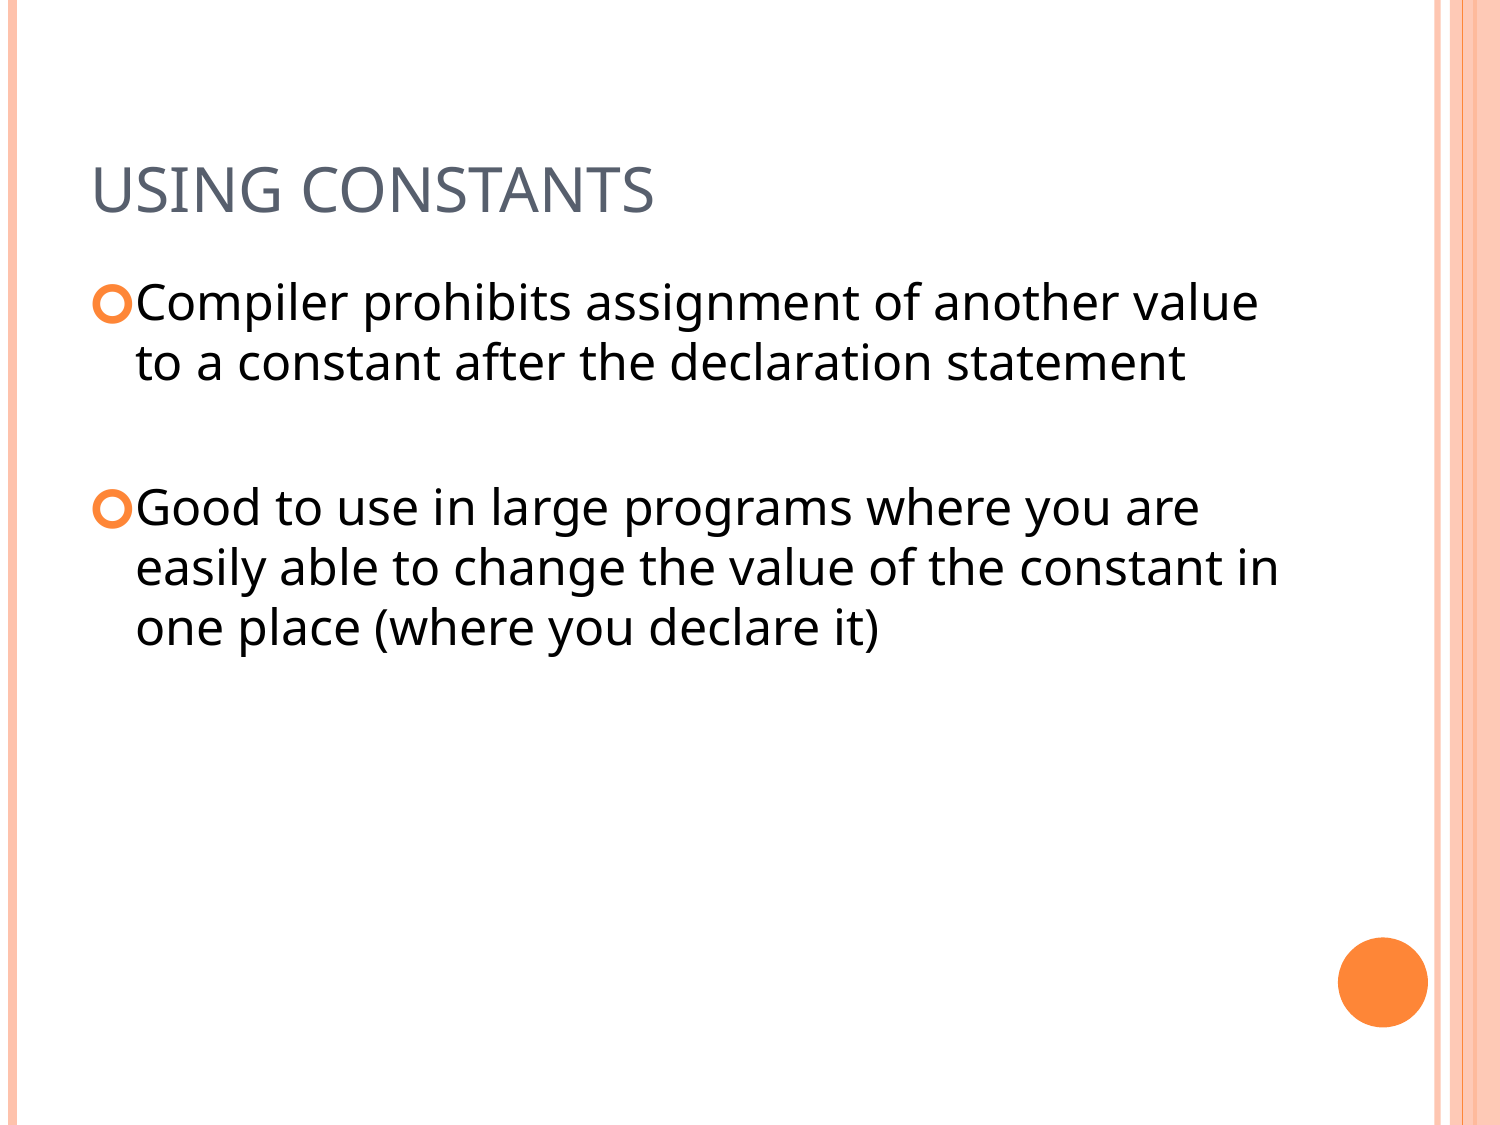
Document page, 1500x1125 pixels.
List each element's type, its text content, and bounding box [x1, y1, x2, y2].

title Using Constants [75, 45, 1300, 233]
list Compiler prohibits assignment of another value to a constant after the declaration statement Good to use in large programs where you are easily able to change the value of the constant in one place (where you declare it) [75, 262, 1300, 1062]
